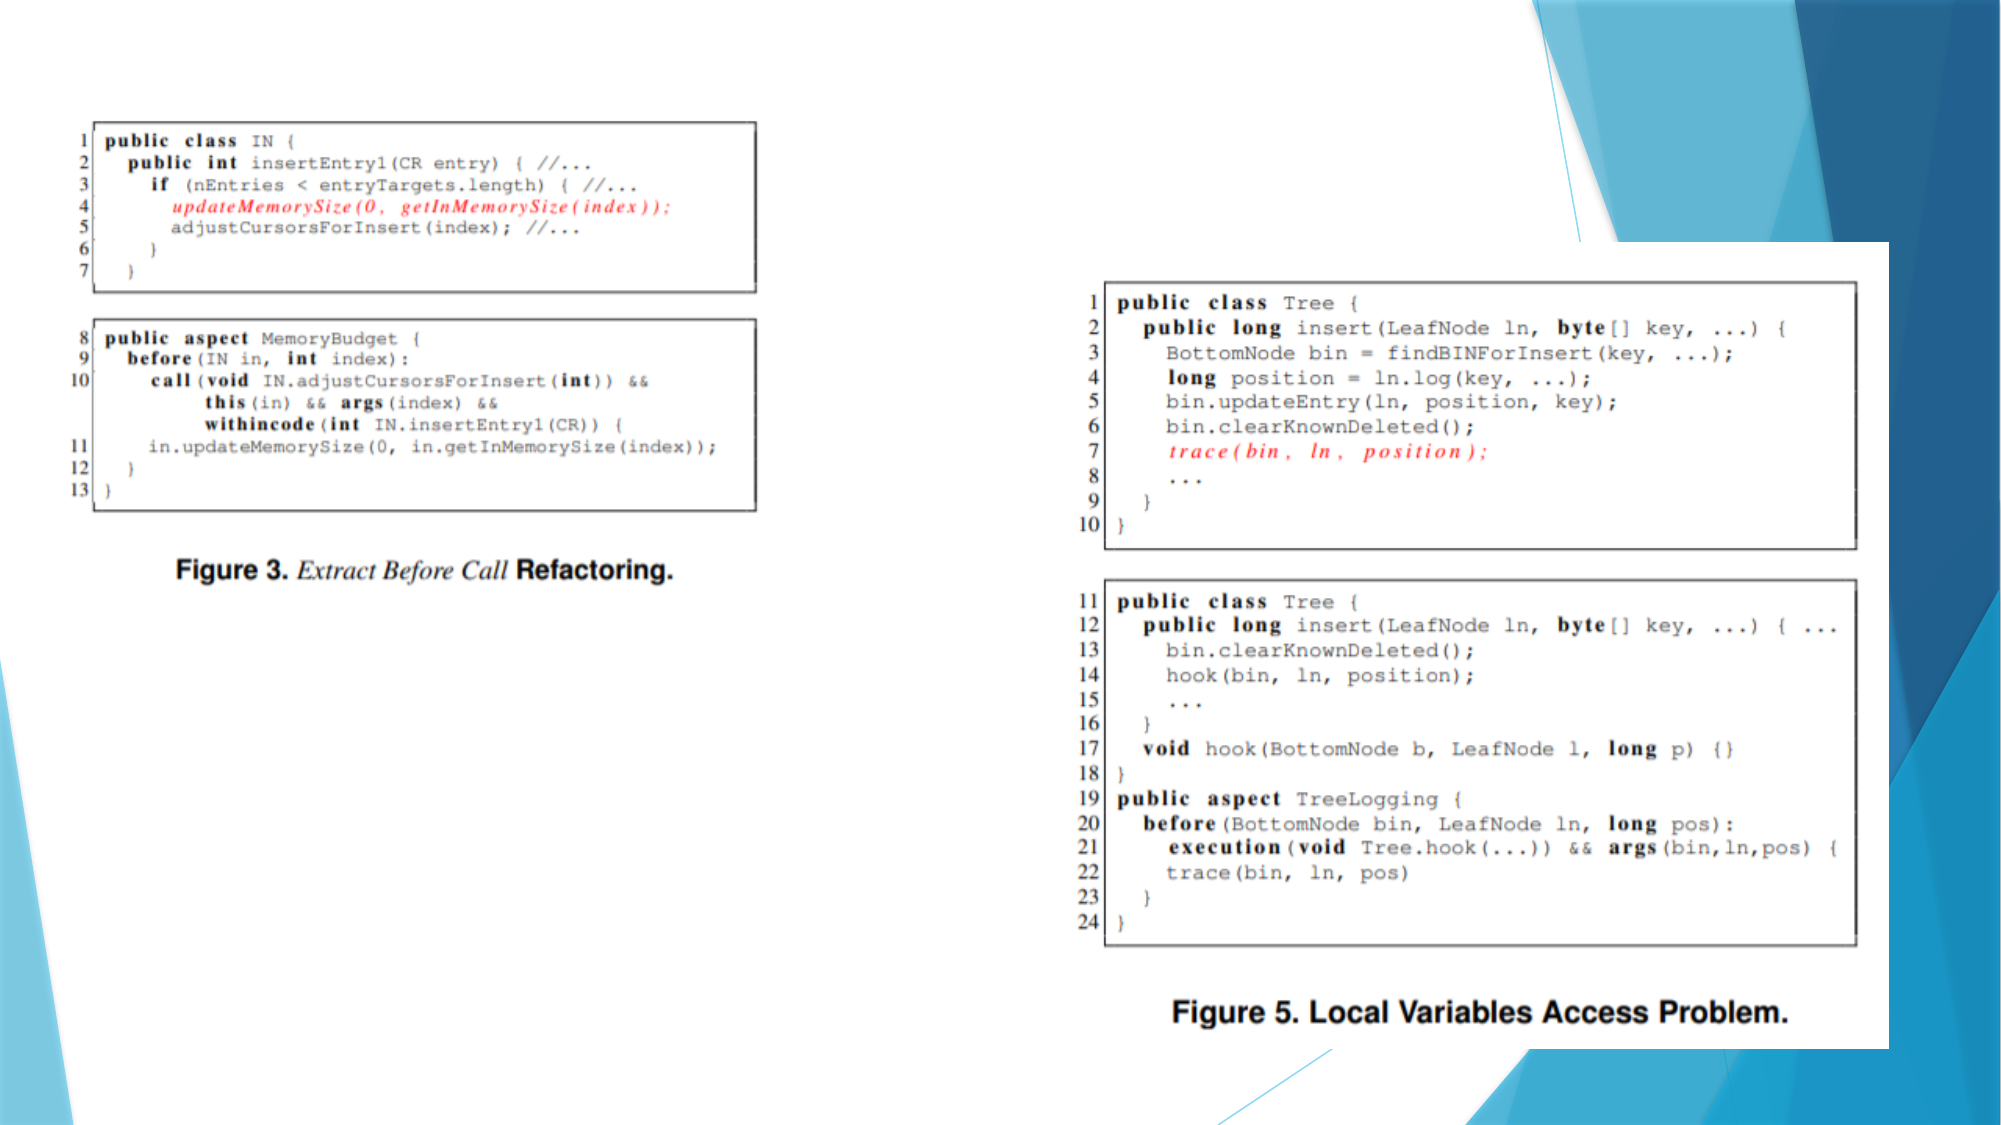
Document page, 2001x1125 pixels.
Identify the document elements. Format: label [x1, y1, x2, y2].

picture [64, 98, 780, 611]
picture [1069, 241, 1890, 1050]
